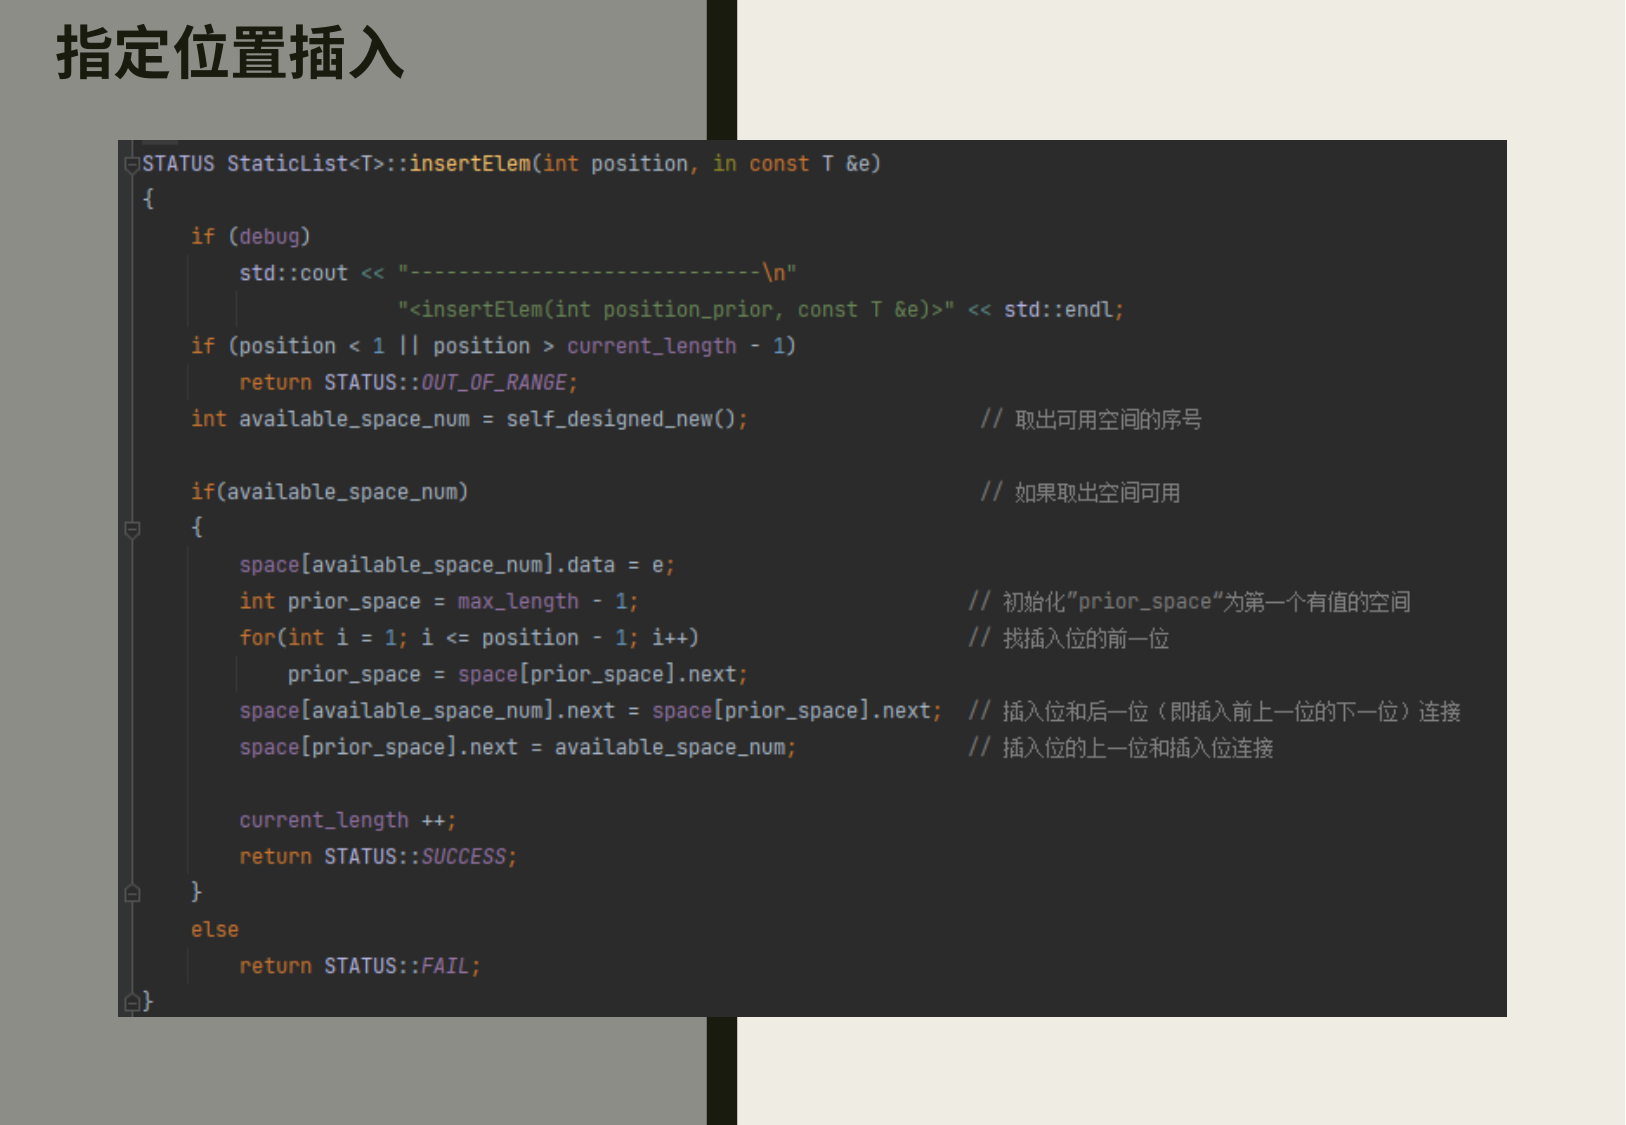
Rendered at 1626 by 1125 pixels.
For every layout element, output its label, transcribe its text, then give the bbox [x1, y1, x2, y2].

list 指定位置插入 [40, 14, 689, 195]
picture [118, 140, 1507, 1017]
